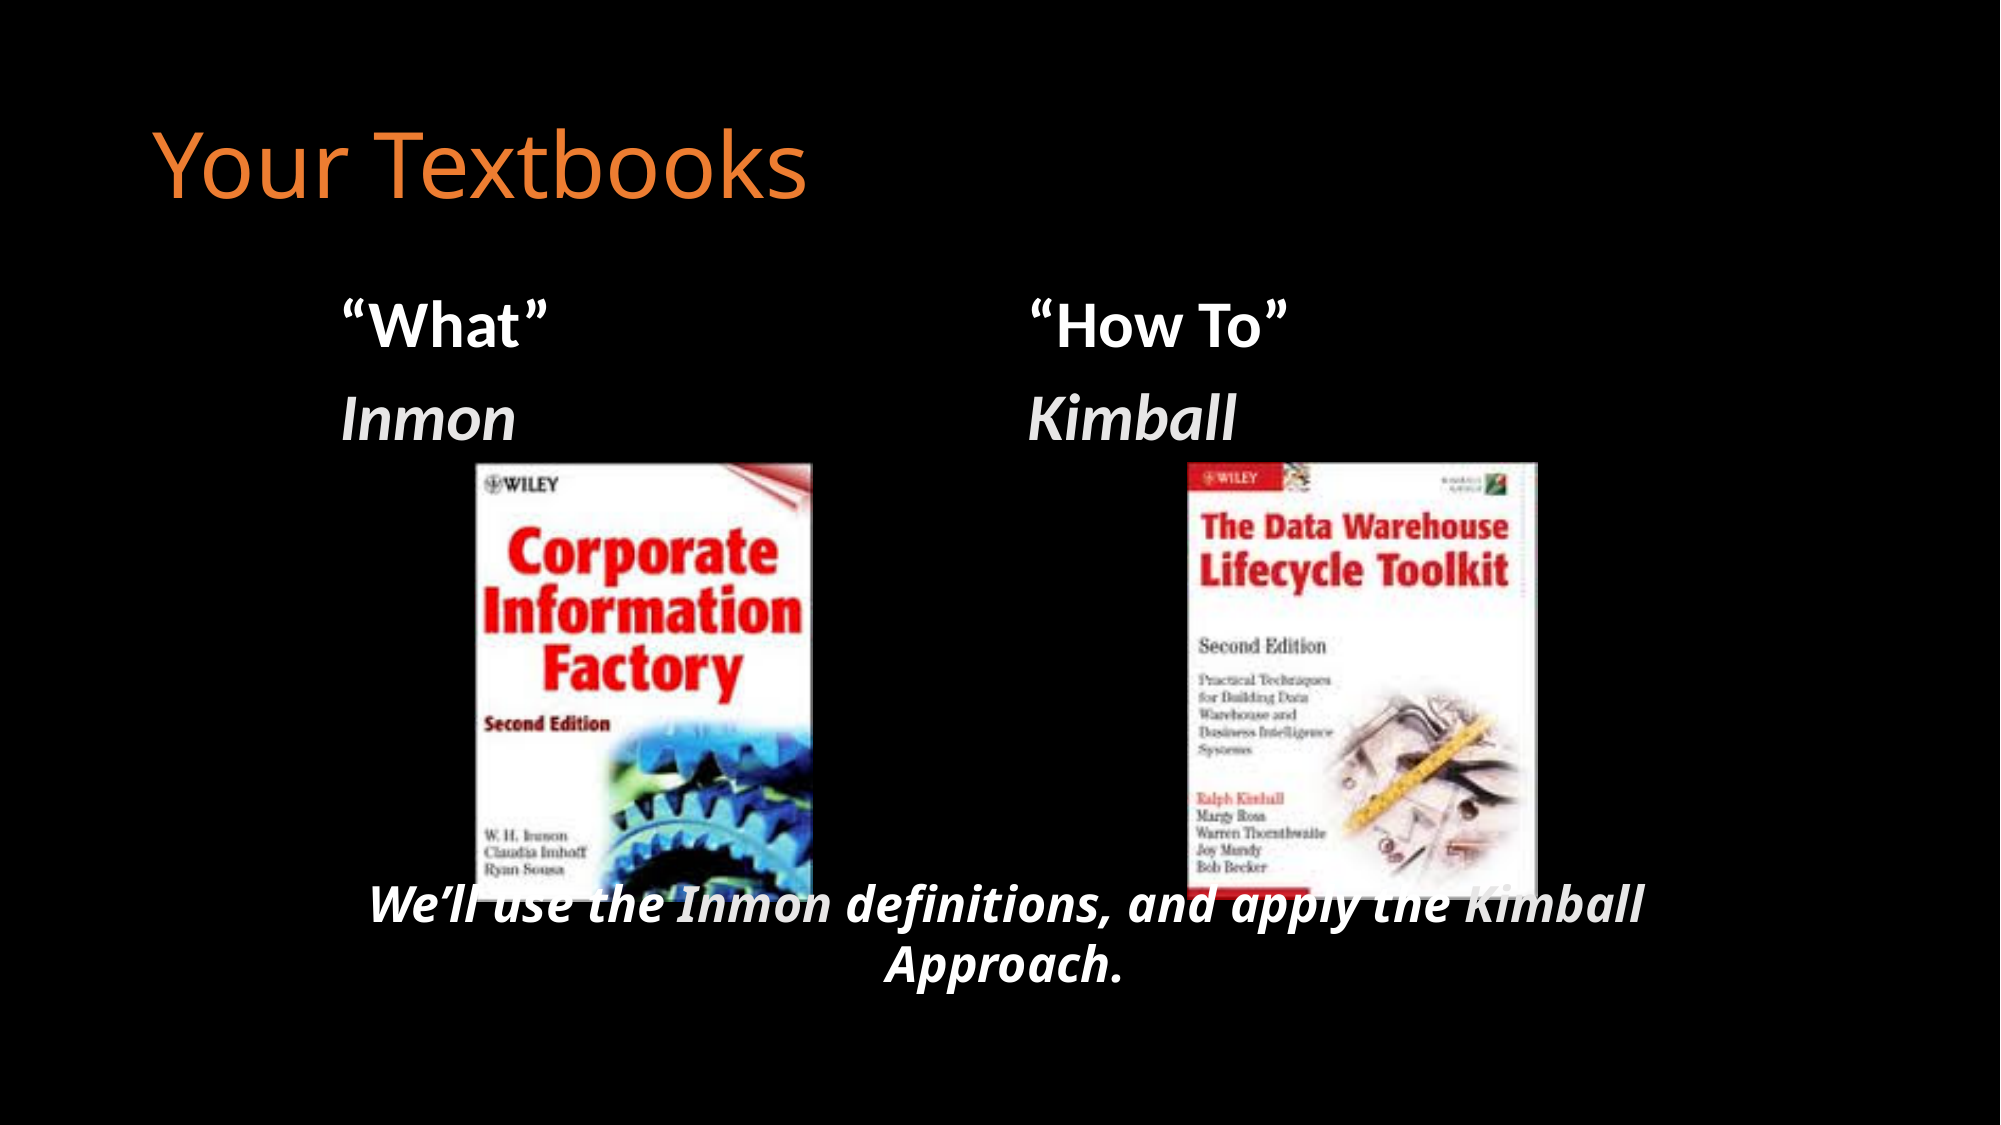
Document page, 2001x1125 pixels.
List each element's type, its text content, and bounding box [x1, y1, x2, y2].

list “How To” Kimball [1012, 249, 1676, 463]
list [1187, 462, 1538, 900]
text_box We’ll use the Inmon definitions, and apply the Kimball Approach. [324, 900, 1688, 1000]
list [474, 462, 813, 902]
list “What” Inmon [324, 262, 988, 463]
title Your Textbooks [137, 59, 1863, 278]
